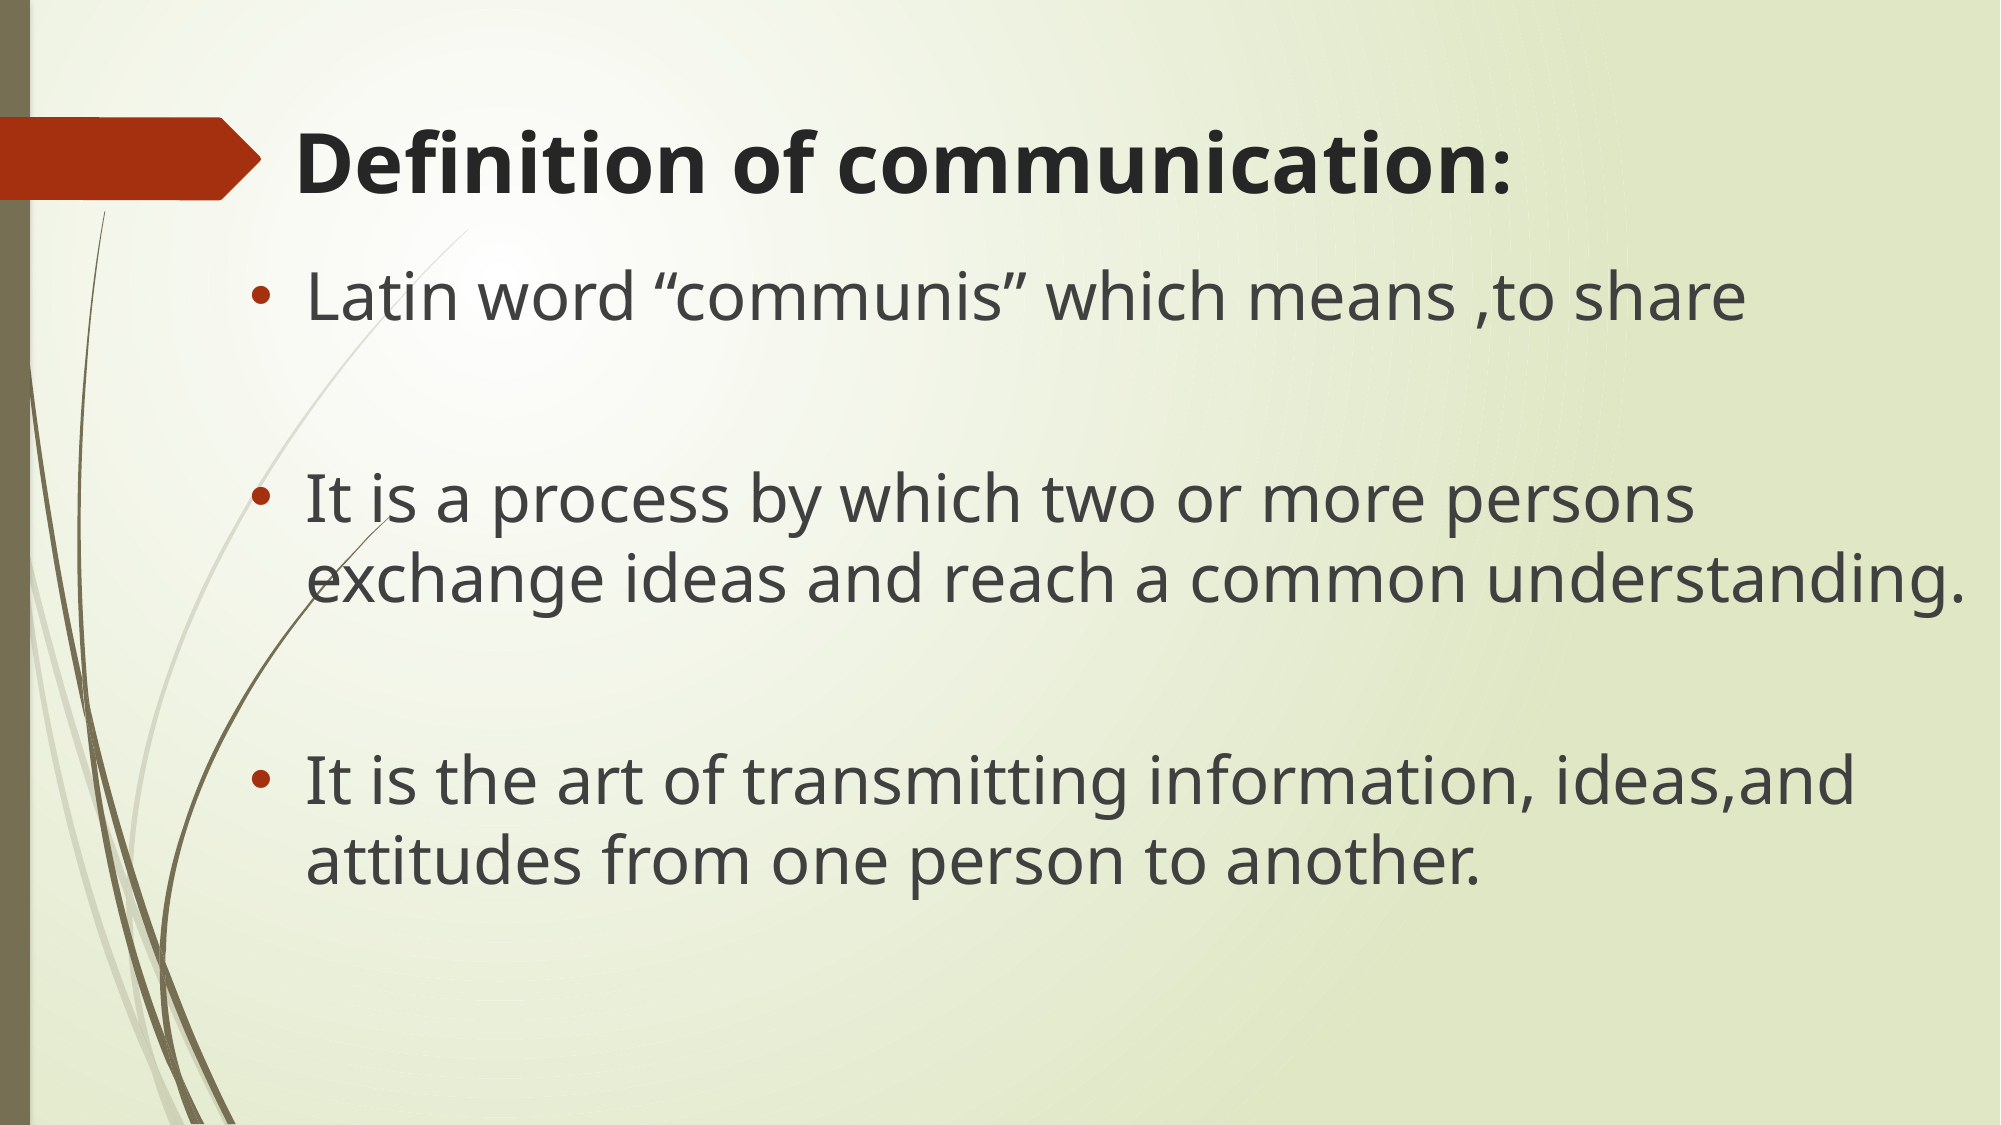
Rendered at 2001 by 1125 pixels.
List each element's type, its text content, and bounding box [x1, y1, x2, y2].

title Definition of communication: [278, 102, 1758, 246]
list Latin word “communis” which means ,to share It is a process by which two or more persons exchange ideas and reach a common understanding. It is the art of transmitting information, ideas,and attitudes from one person to another. [234, 246, 2000, 1125]
